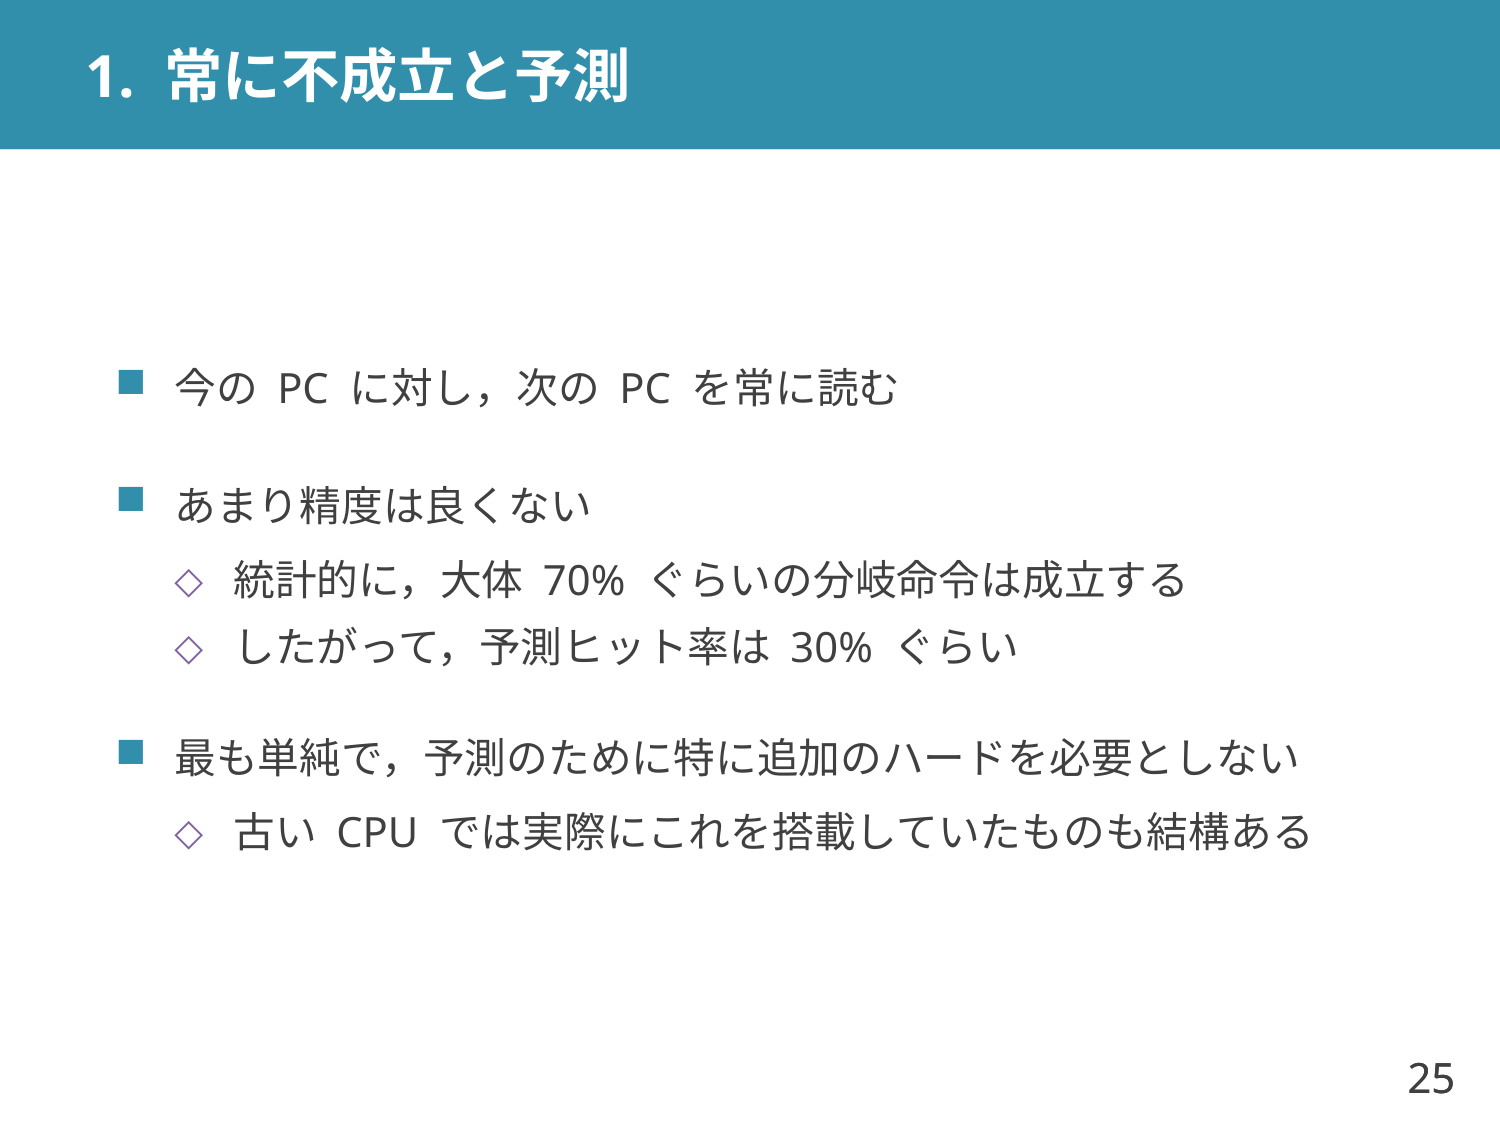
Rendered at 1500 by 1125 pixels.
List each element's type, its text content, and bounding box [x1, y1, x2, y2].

title 1. 常に不成立と予測 [70, 0, 1500, 150]
list 今の PC に対し，次の PC を常に読む あまり精度は良くない 統計的に，大体 70% ぐらいの分岐命令は成立する したがって，予測ヒット率は 30% ぐらい 最も単純で，予測のために特に追加のハードを必要としない 古い CPU では実際にこれを搭載していたものも結構ある [100, 178, 1459, 1036]
